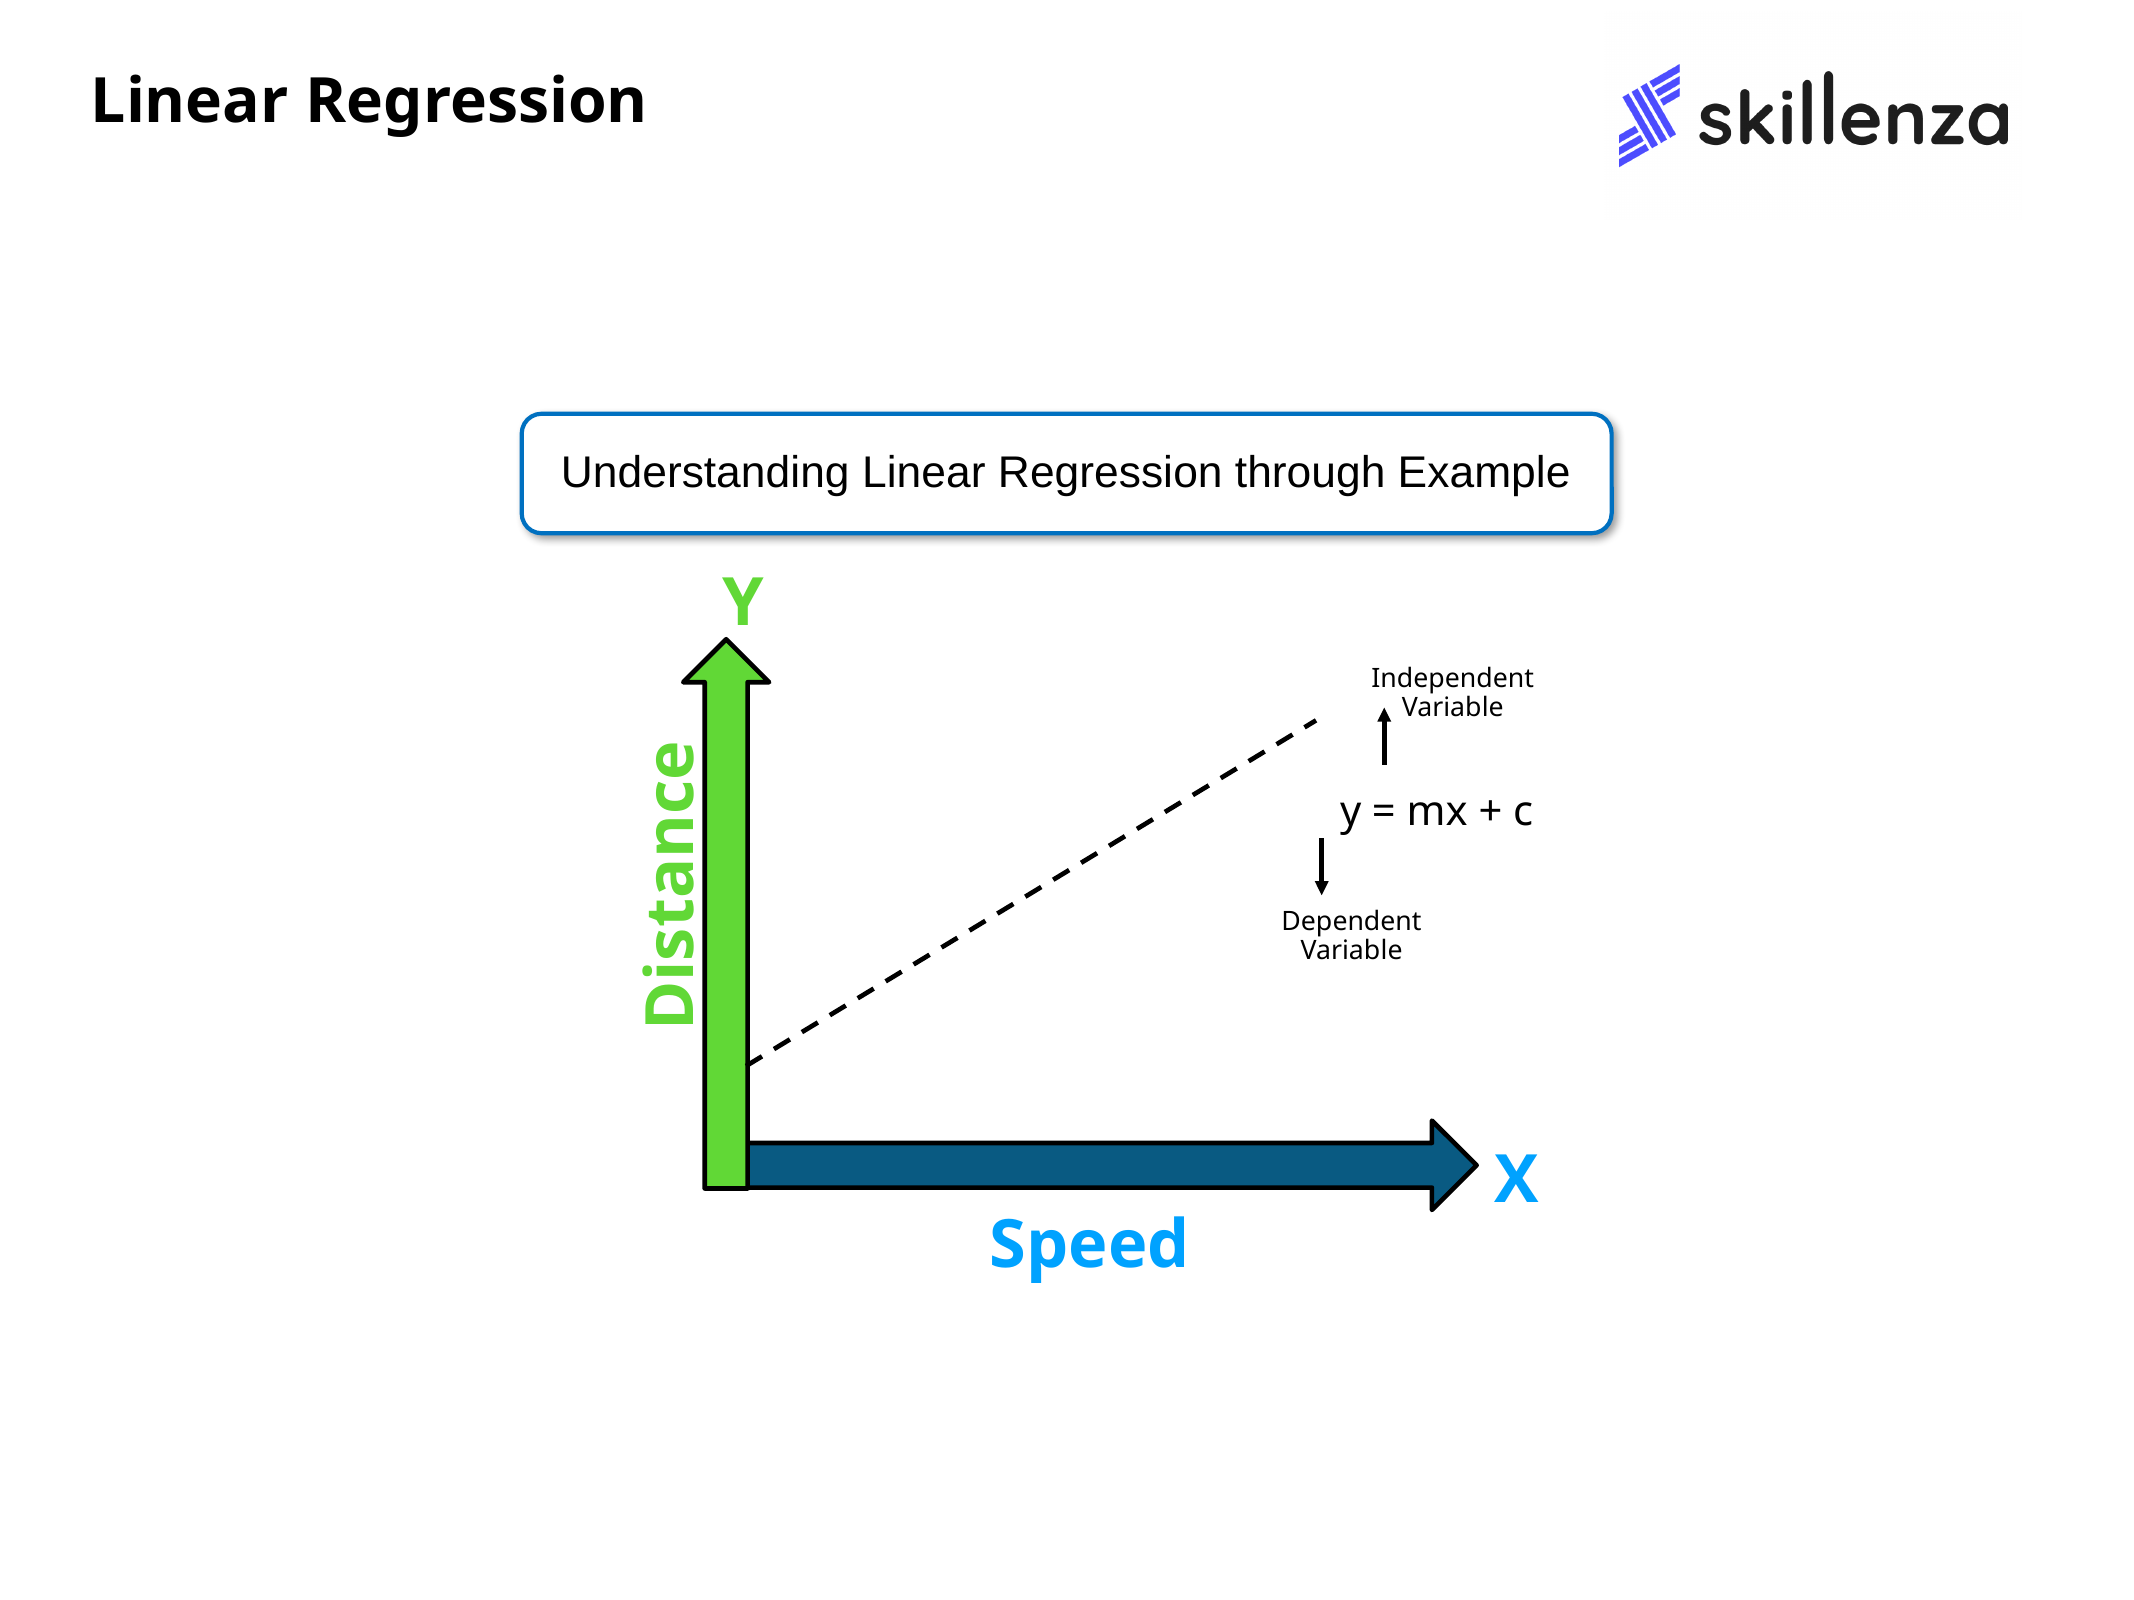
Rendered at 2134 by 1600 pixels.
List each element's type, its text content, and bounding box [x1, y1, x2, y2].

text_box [745, 720, 1317, 1067]
text_box Speed [898, 1202, 1282, 1290]
text_box Distance [628, 694, 704, 1078]
text_box X [1479, 1137, 1604, 1225]
text_box Y [708, 560, 750, 648]
text_box Independent Variable [1302, 657, 1604, 730]
text_box [748, 1167, 1475, 1210]
text_box [717, 648, 770, 1162]
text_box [713, 1162, 1477, 1167]
text_box Understanding Linear Regression through Example [519, 411, 1614, 536]
picture [1604, 11, 2022, 220]
text_box Dependent Variable [1317, 900, 1488, 973]
text_box y = mx + c [1317, 782, 1658, 843]
text_box Linear Regression [76, 61, 1178, 144]
text_box [748, 1120, 1474, 1162]
text_box [683, 649, 748, 1189]
